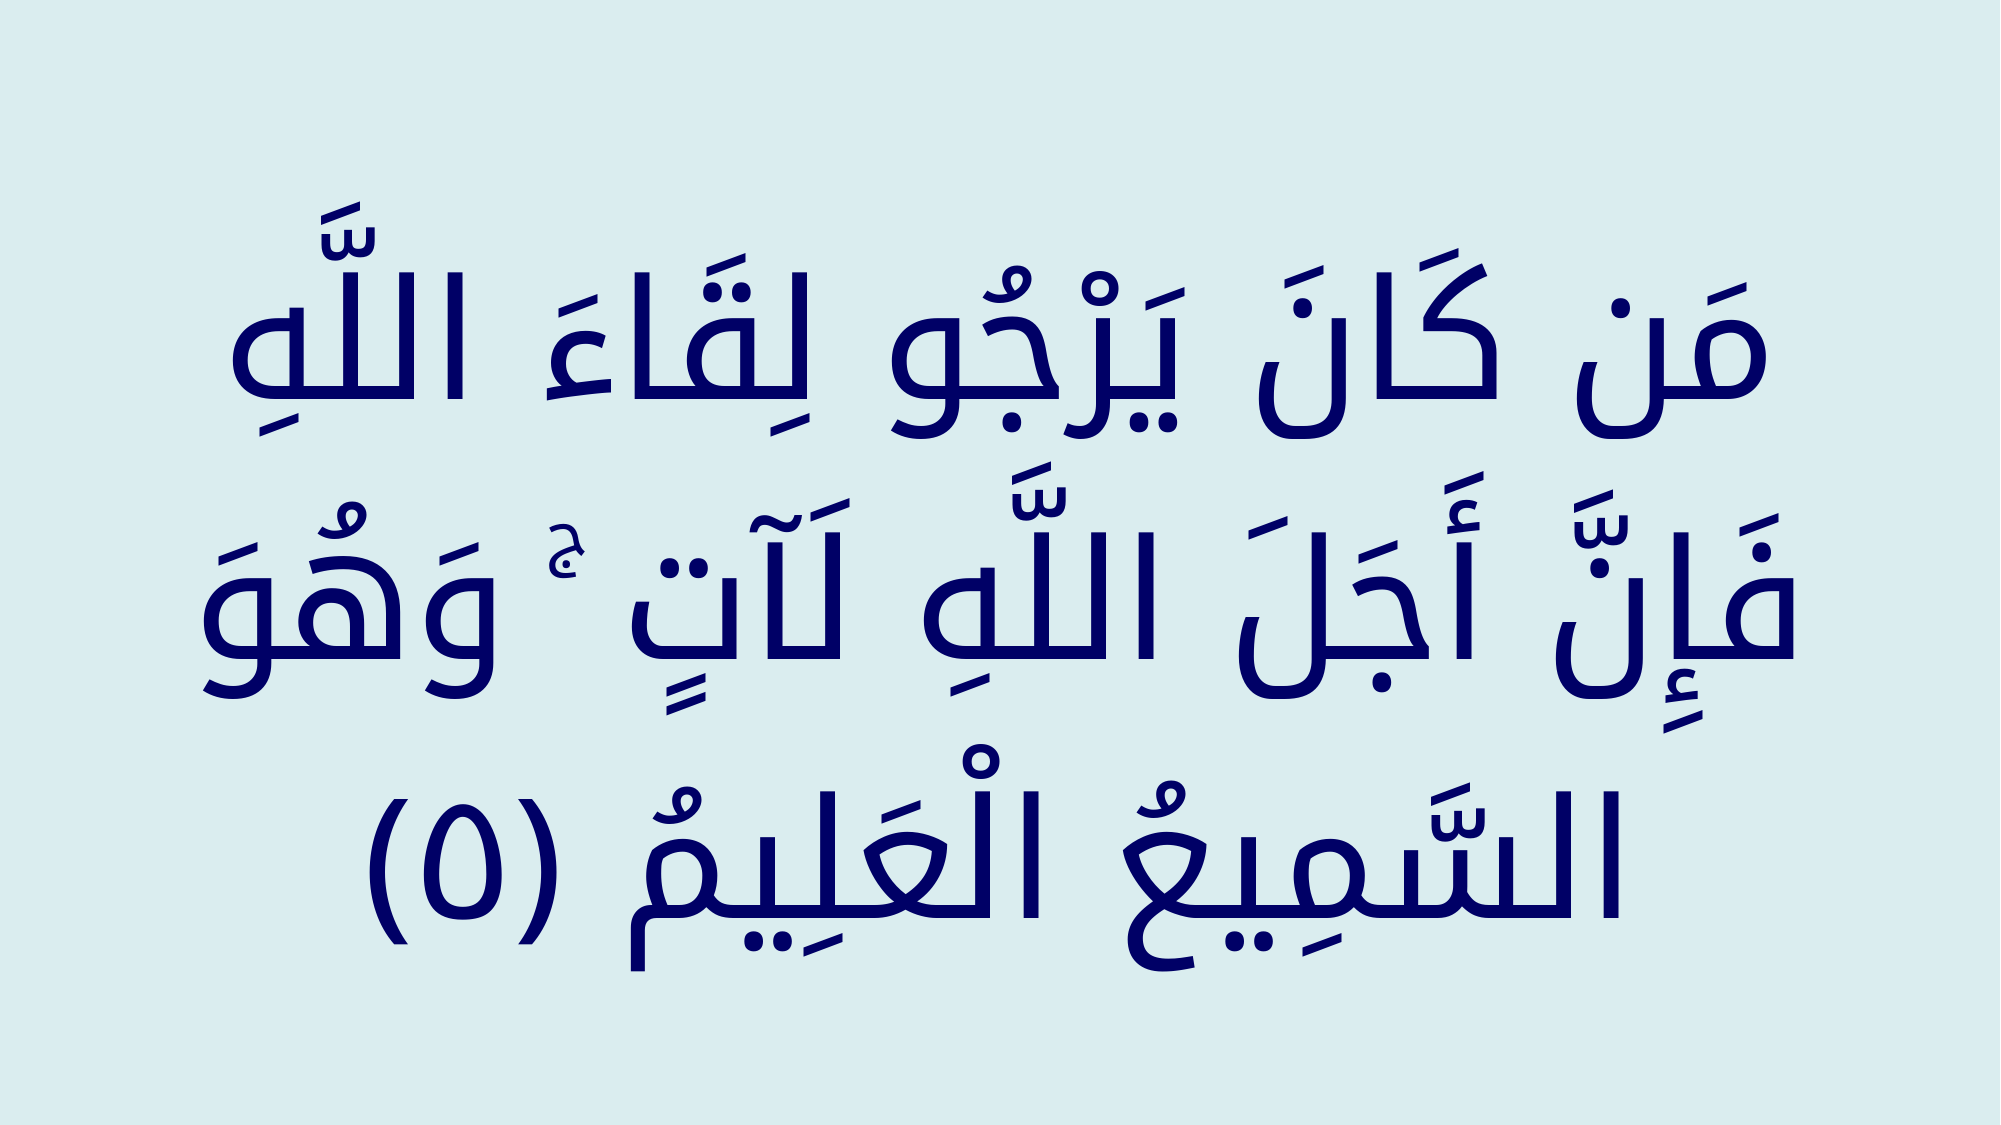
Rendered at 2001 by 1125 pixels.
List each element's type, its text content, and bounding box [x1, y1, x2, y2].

list مَن كَانَ يَرْجُو لِقَاءَ اللَّهِ فَإِنَّ أَجَلَ اللَّهِ لَآتٍ ۚ وَهُوَ السَّمِيعُ الْعَلِيمُ ‎﴿٥﴾‏ [99, 90, 1900, 1035]
